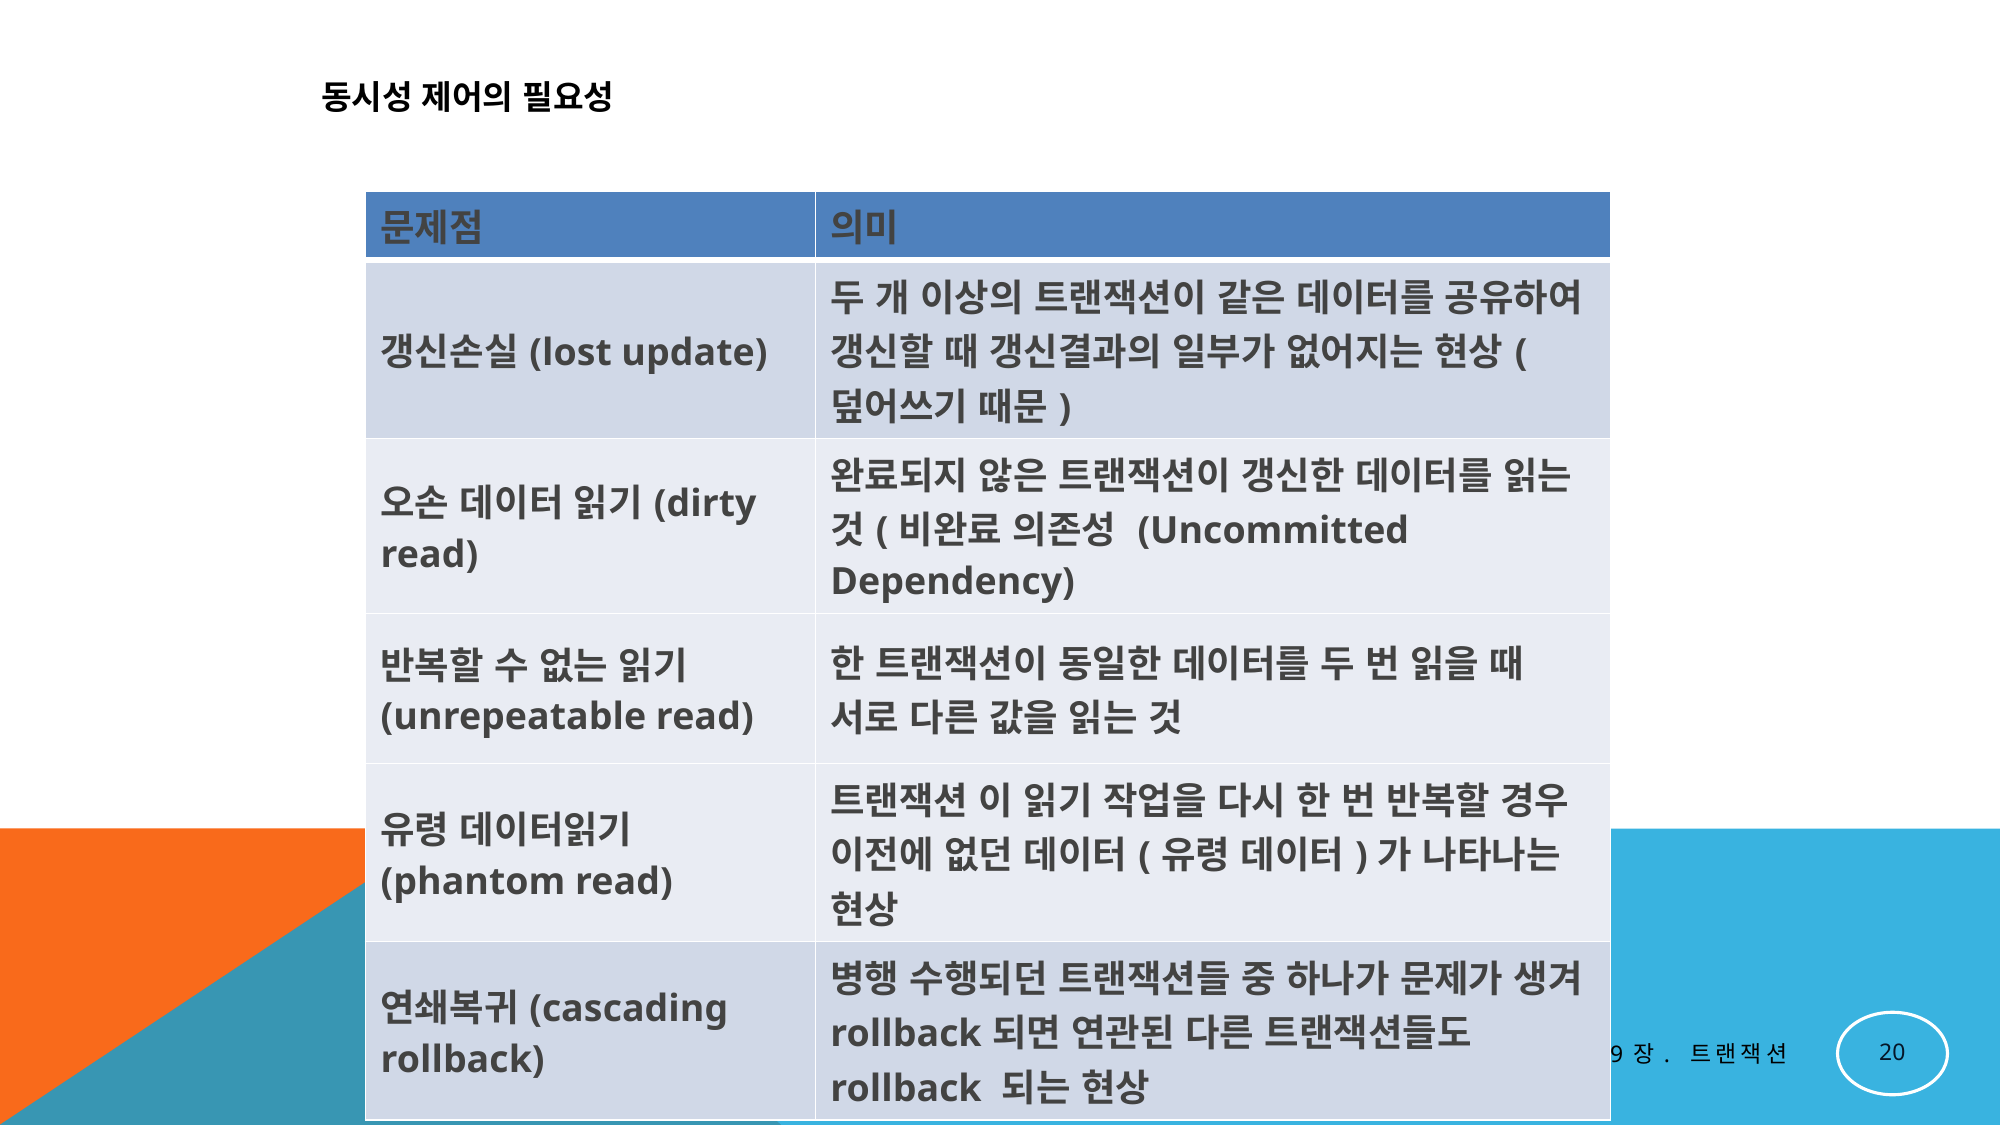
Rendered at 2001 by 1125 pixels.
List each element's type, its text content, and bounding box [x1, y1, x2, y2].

table_cell 반복할 수 없는 읽기(unrepeatable read) [366, 614, 815, 763]
table_header 문제점 [366, 192, 815, 257]
table_cell 완료되지 않은 트랜잭션이 갱신한 데이터를 읽는 것(비완료 의존성 (Uncommitted Dependency) [816, 439, 1610, 613]
table_cell 트랜잭션 이 읽기 작업을 다시 한 번 반복할 경우 이전에 없던 데이터(유령 데이터)가 나타나는 현상 [816, 764, 1610, 941]
table_cell 두 개 이상의 트랜잭션이 같은 데이터를 공유하여 갱신할 때 갱신결과의 일부가 없어지는 현상(덮어쓰기 때문) [816, 263, 1610, 438]
table_header 의미 [816, 192, 1610, 257]
list 동시성 제어의 필요성 [306, 52, 1671, 219]
table_cell 유령 데이터읽기(phantom read) [366, 764, 815, 941]
slide_number 20 [1835, 1010, 1950, 1097]
table_cell 한 트랜잭션이 동일한 데이터를 두 번 읽을 때 서로 다른 값을 읽는 것 [816, 614, 1610, 763]
table_cell 병행 수행되던 트랜잭션들 중 하나가 문제가 생겨 rollback되면 연관된 다른 트랜잭션들도 rollback 되는 현상 [816, 942, 1610, 1119]
table_cell 갱신손실(lost update) [366, 263, 815, 438]
table_cell 연쇄복귀(cascading rollback) [366, 942, 815, 1119]
table_cell 오손 데이터 읽기(dirty read) [366, 439, 815, 613]
footer 9장. 트랜잭션 [1611, 1031, 1803, 1076]
